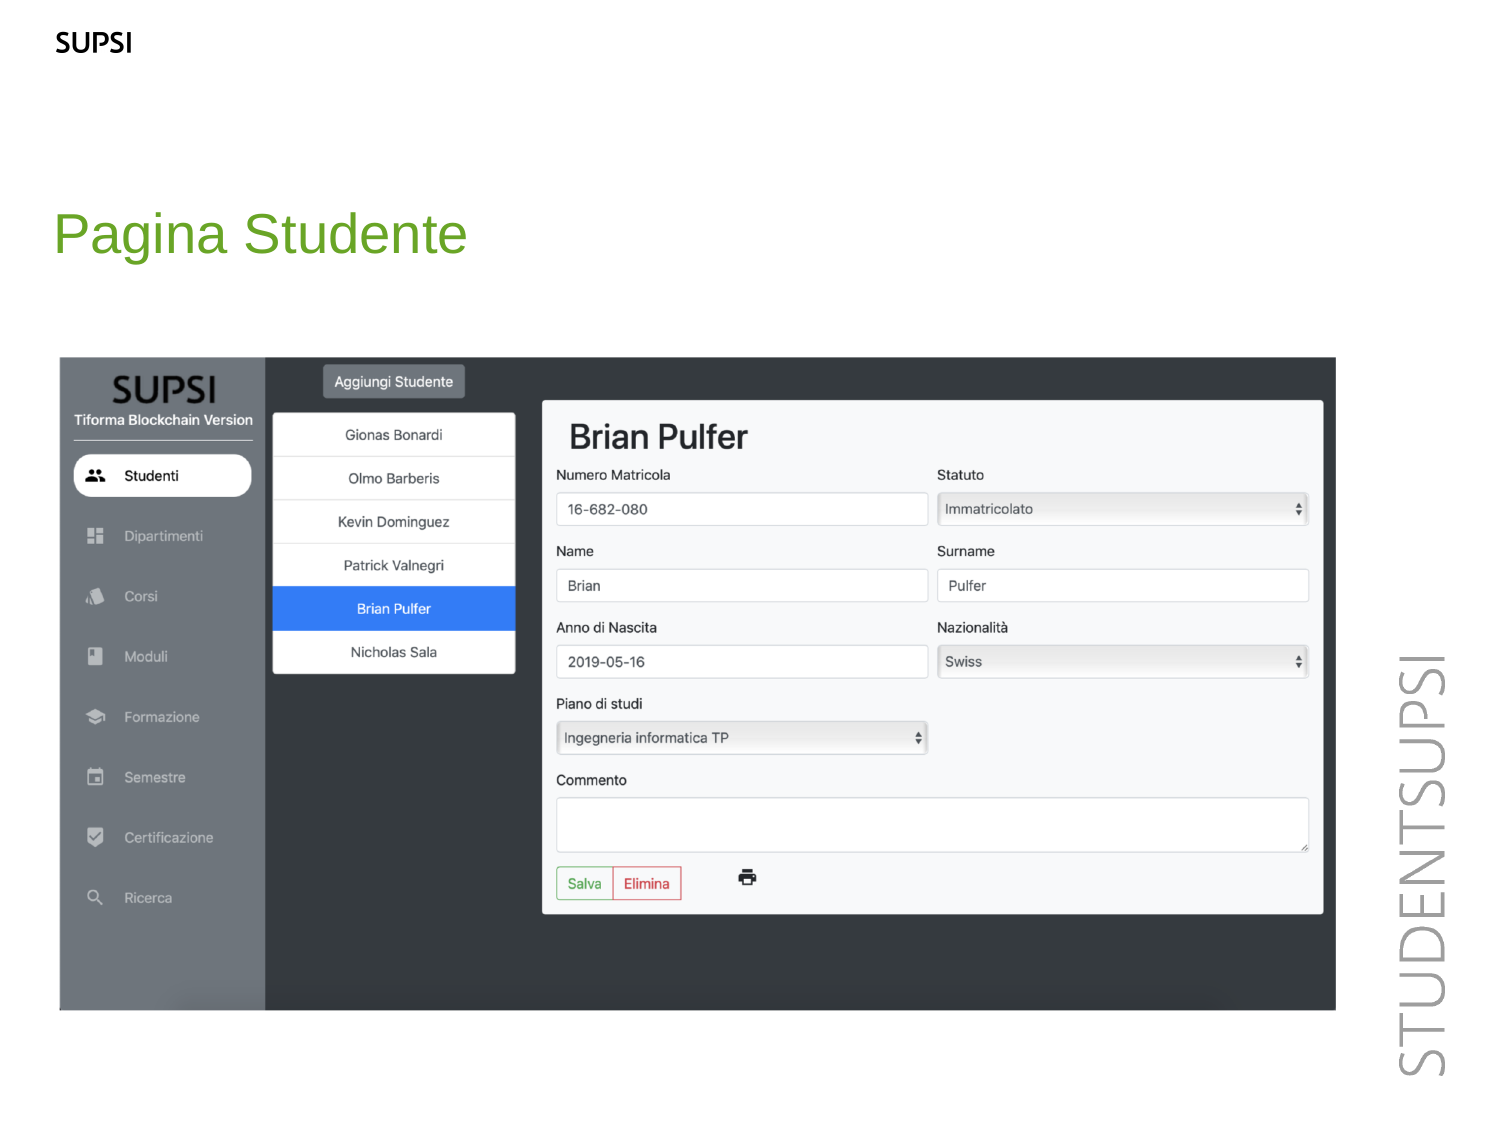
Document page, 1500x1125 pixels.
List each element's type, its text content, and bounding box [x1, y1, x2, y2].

list Pagina Studente [52, 196, 1342, 351]
picture [56, 30, 134, 53]
picture [56, 350, 1341, 1013]
picture [1399, 657, 1445, 1076]
